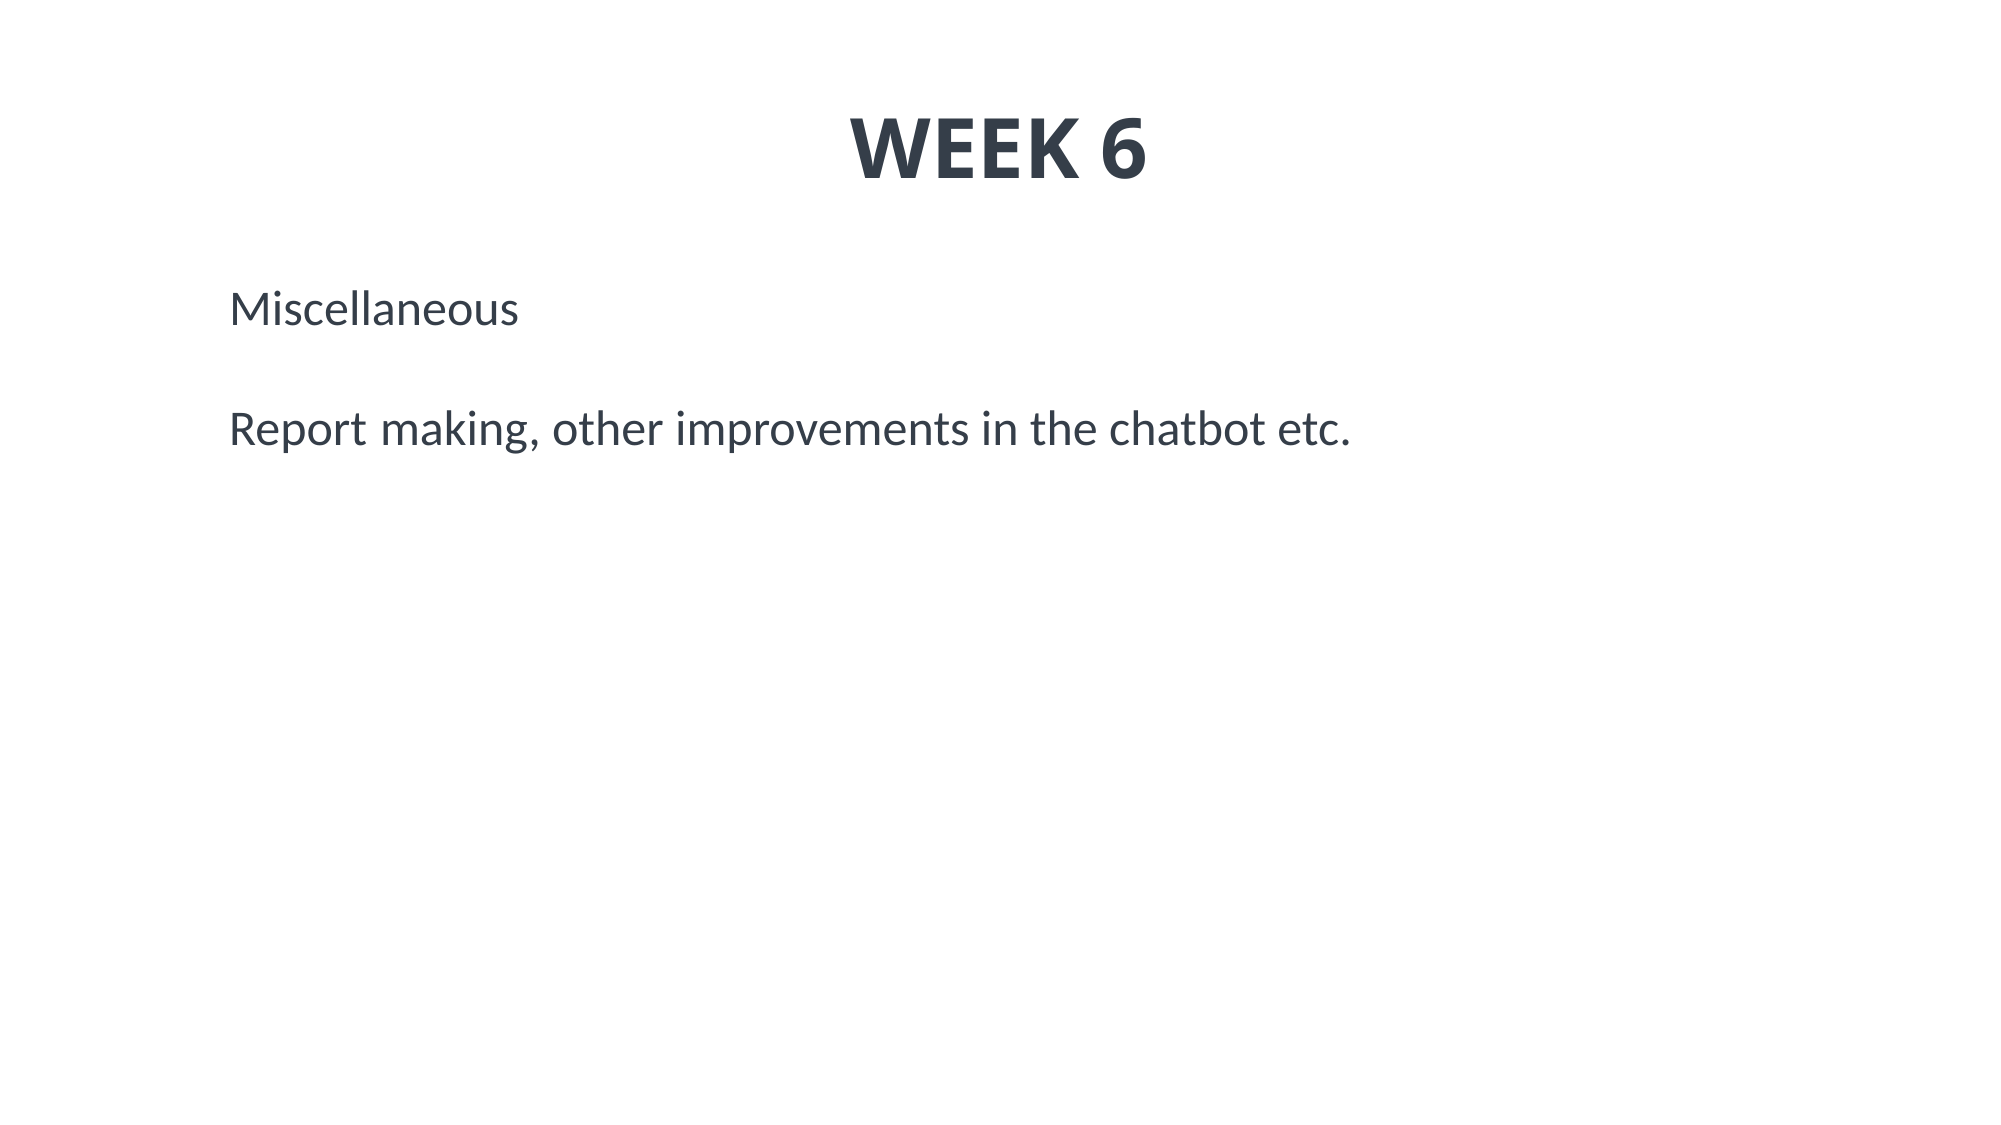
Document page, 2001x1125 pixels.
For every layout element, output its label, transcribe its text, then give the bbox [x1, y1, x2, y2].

text_box WEEK 6 [835, 87, 1164, 203]
text_box Miscellaneous Report making, other improvements in the chatbot etc. [214, 267, 1869, 583]
